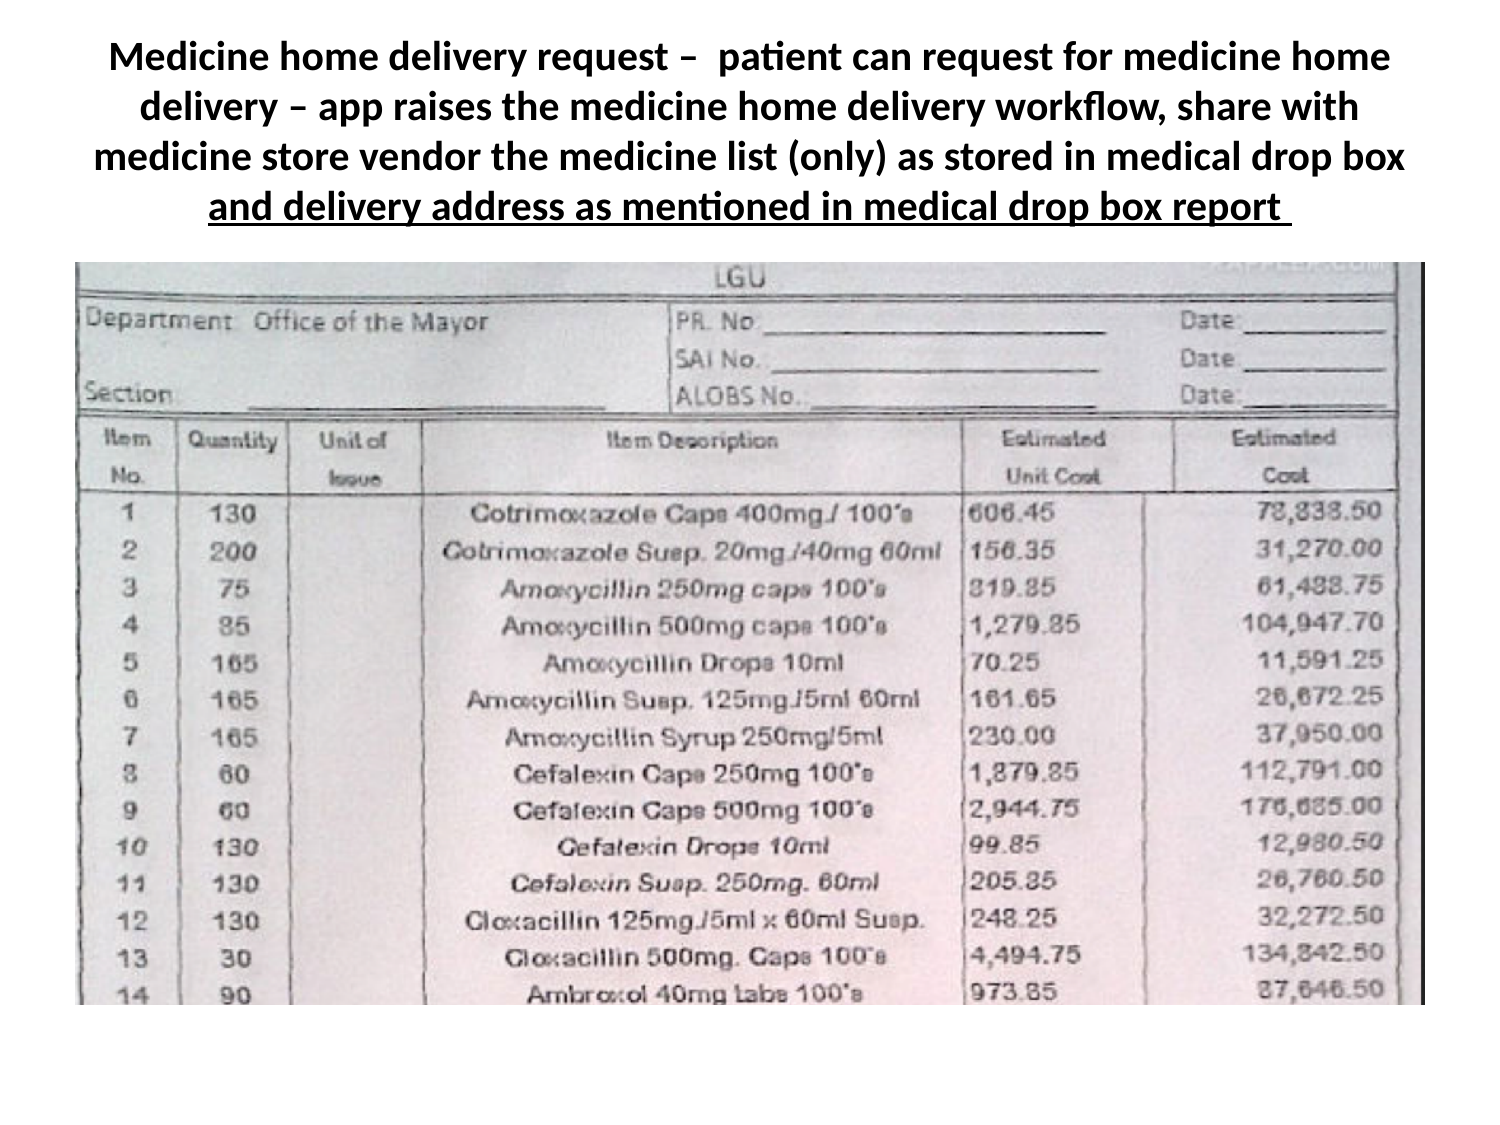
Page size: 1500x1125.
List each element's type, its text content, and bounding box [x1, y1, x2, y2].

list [74, 262, 1426, 1006]
title Medicine home delivery request – patient can request for medicine home delivery – app raises the medicine home delivery workflow, share with medicine store vendor the medicine list (only) as stored in medical drop box and delivery address as mentioned in medical drop box report [75, 24, 1425, 233]
